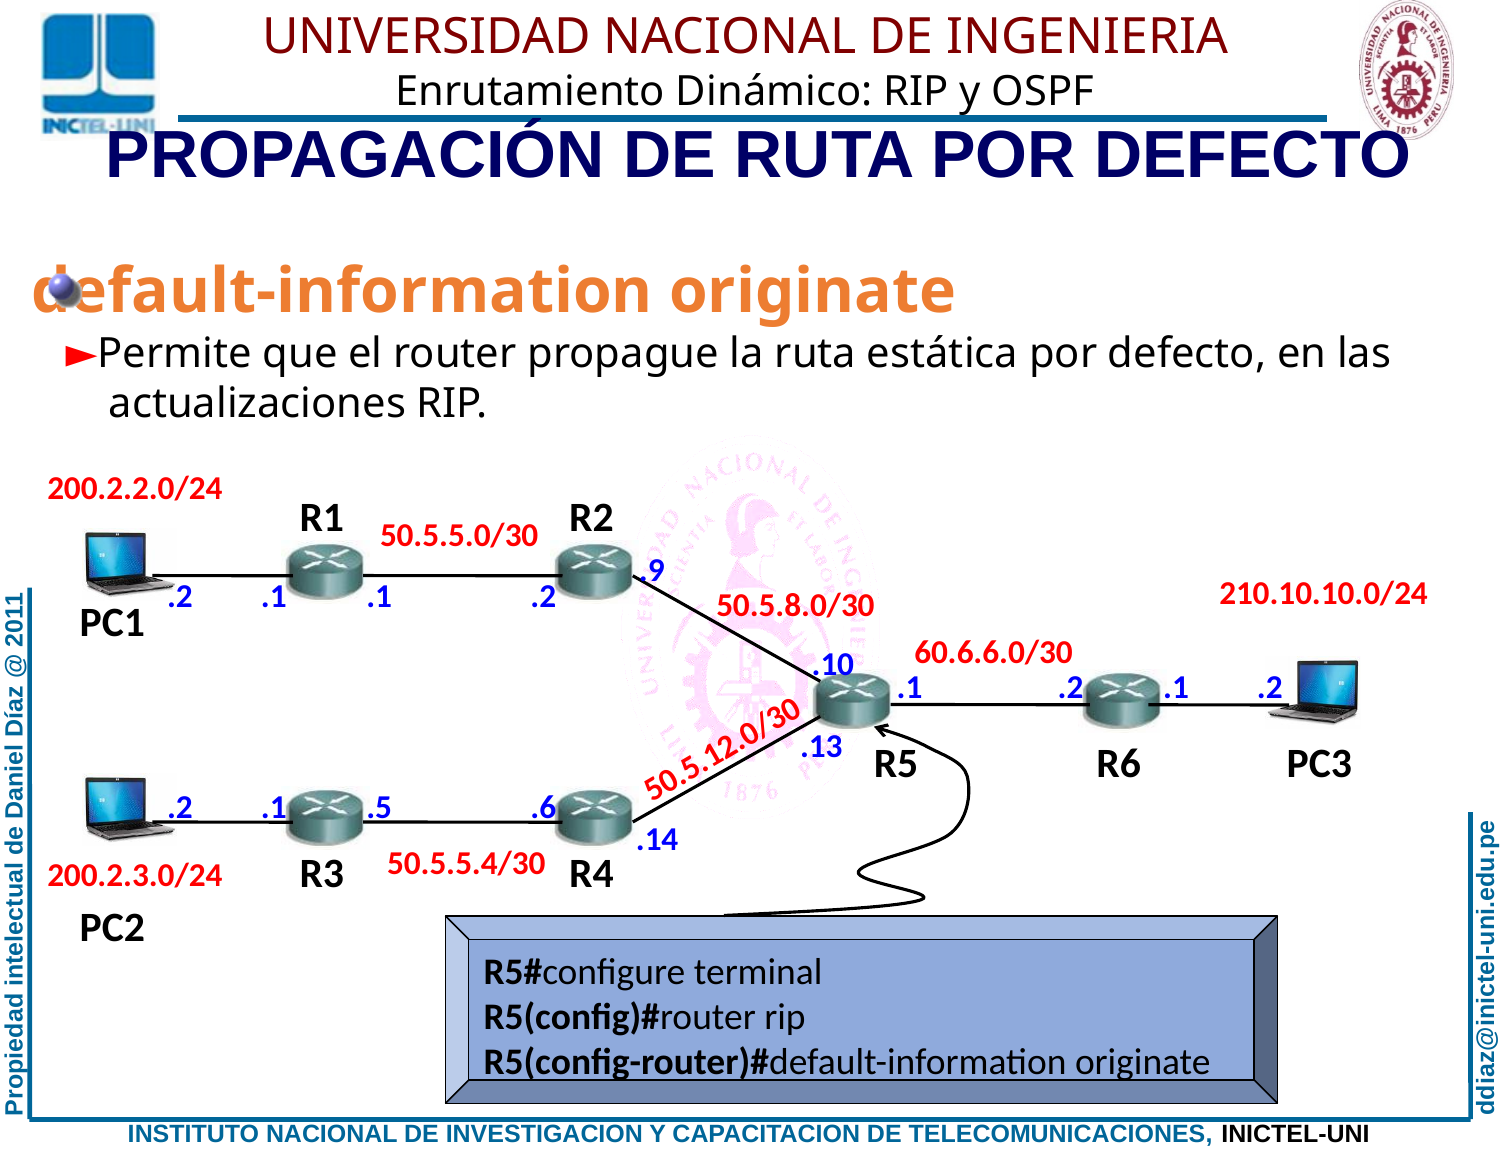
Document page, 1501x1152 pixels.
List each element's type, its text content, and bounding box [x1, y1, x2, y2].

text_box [36, 241, 1379, 435]
picture [1359, 0, 1454, 140]
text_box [35, 458, 1441, 1104]
text_box PROPAGACIÓN DE RUTA POR DEFECTO [58, 103, 1429, 199]
picture [40, 12, 160, 141]
